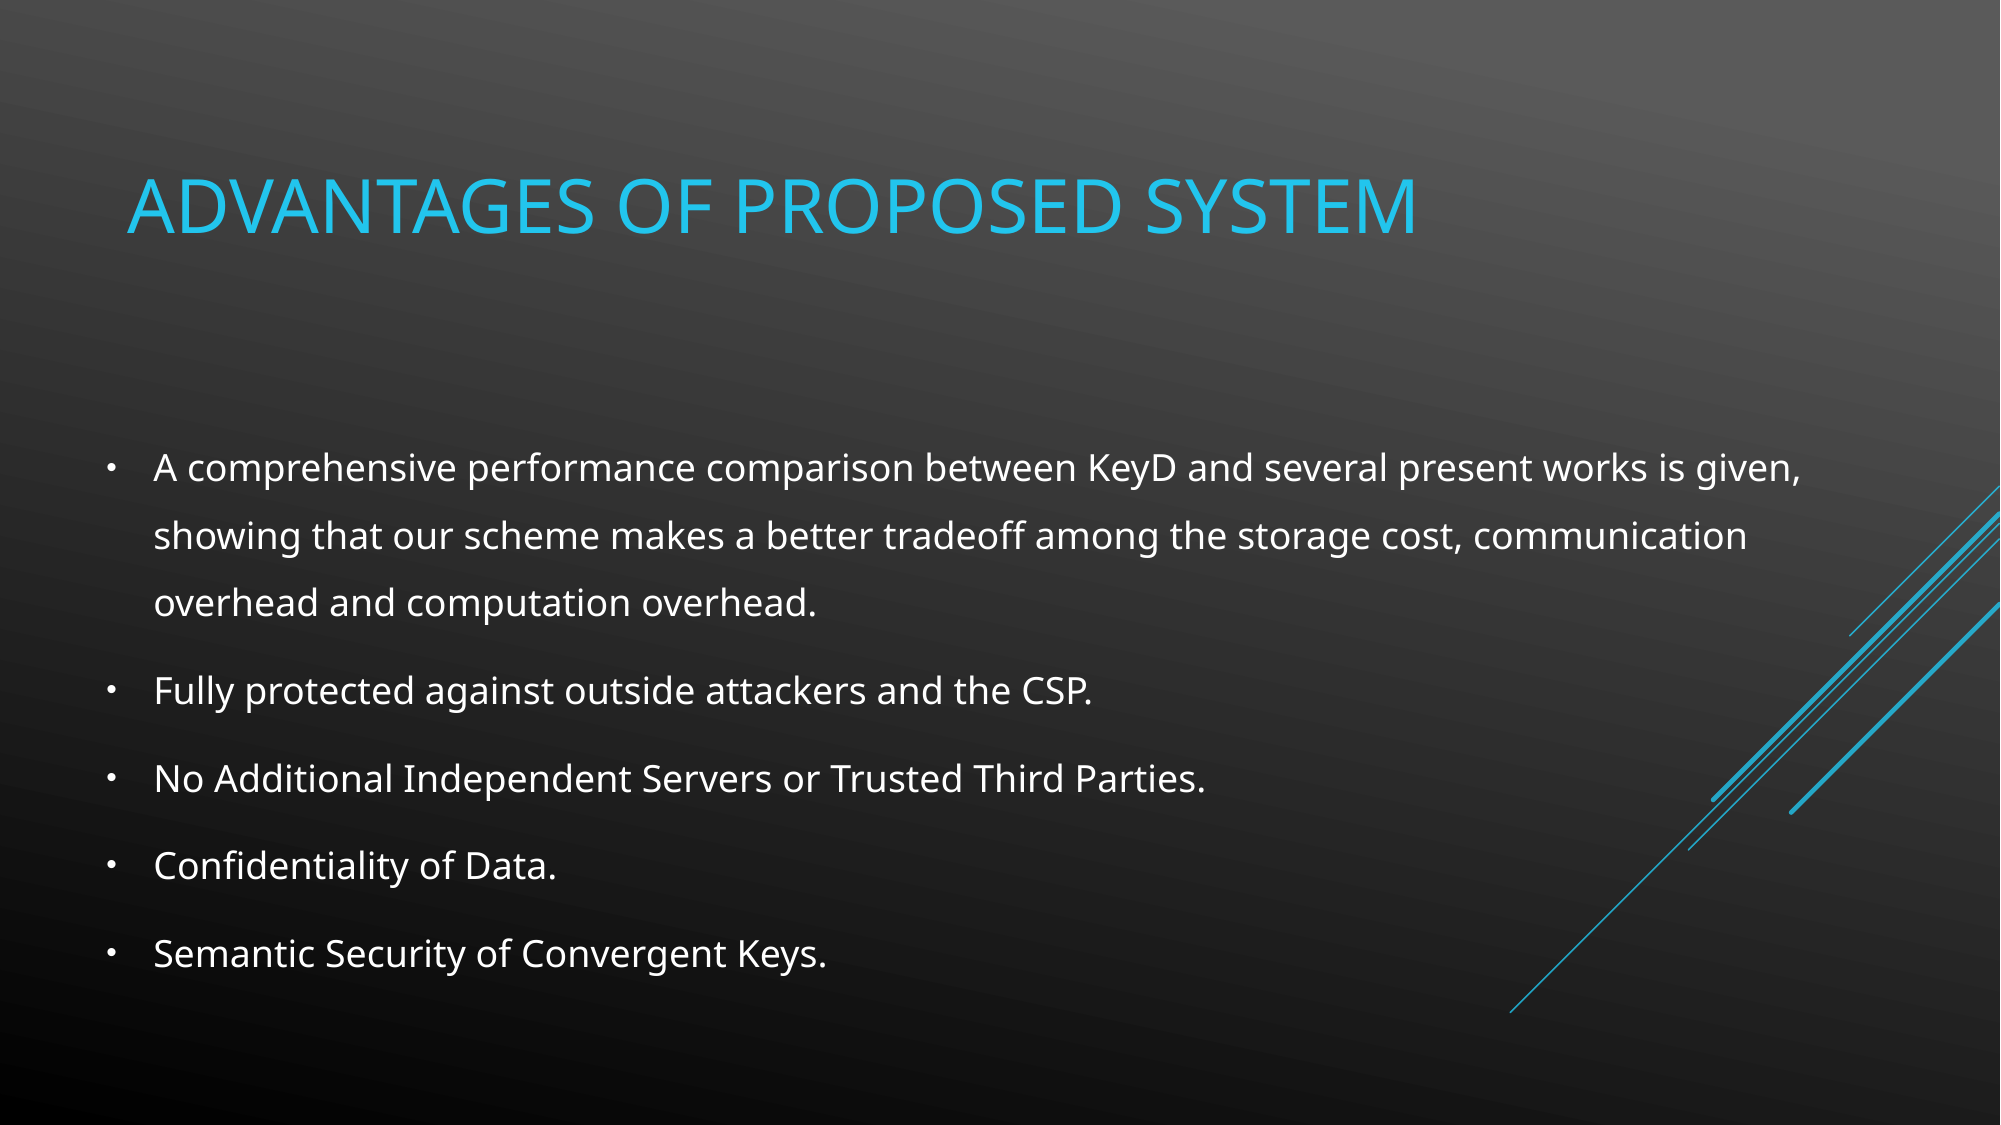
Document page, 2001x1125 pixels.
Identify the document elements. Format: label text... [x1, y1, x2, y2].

text_box [0, 0, 2000, 1125]
text_box A comprehensive performance comparison between KeyD and several present works is given, showing that our scheme makes a better tradeoff among the storage cost, communication overhead and computation overhead. Fully protected against outside attackers and the CSP. No Additional Independent Servers or Trusted Third Parties. Confidentiality of Data. Semantic Security of Convergent Keys. [91, 314, 1917, 1082]
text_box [1510, 485, 2000, 1013]
text_box Advantages of Proposed System [112, 79, 1513, 314]
